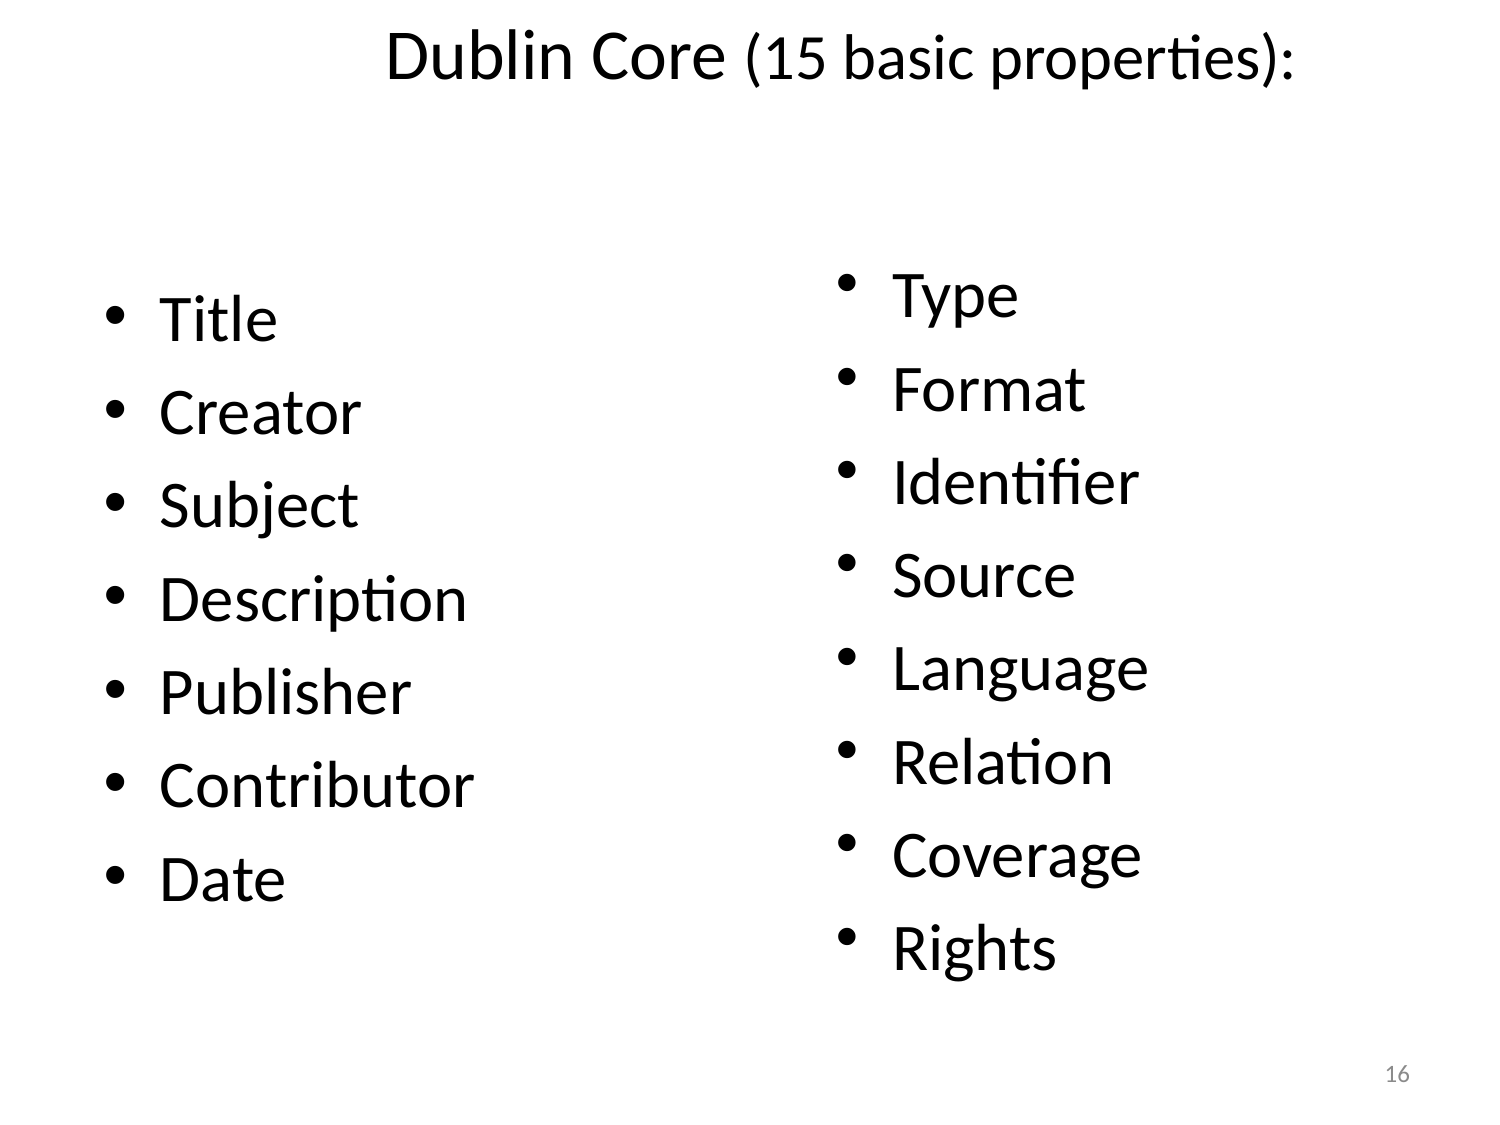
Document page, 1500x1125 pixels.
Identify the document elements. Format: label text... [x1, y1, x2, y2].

text_box Type Format Identifier Source Language Relation Coverage Rights [820, 243, 1341, 1094]
title Dublin Core (15 basic properties): [233, 0, 1450, 102]
list Title Creator Subject Description Publisher Contributor Date [88, 267, 609, 988]
slide_number 16 [1074, 1042, 1425, 1103]
